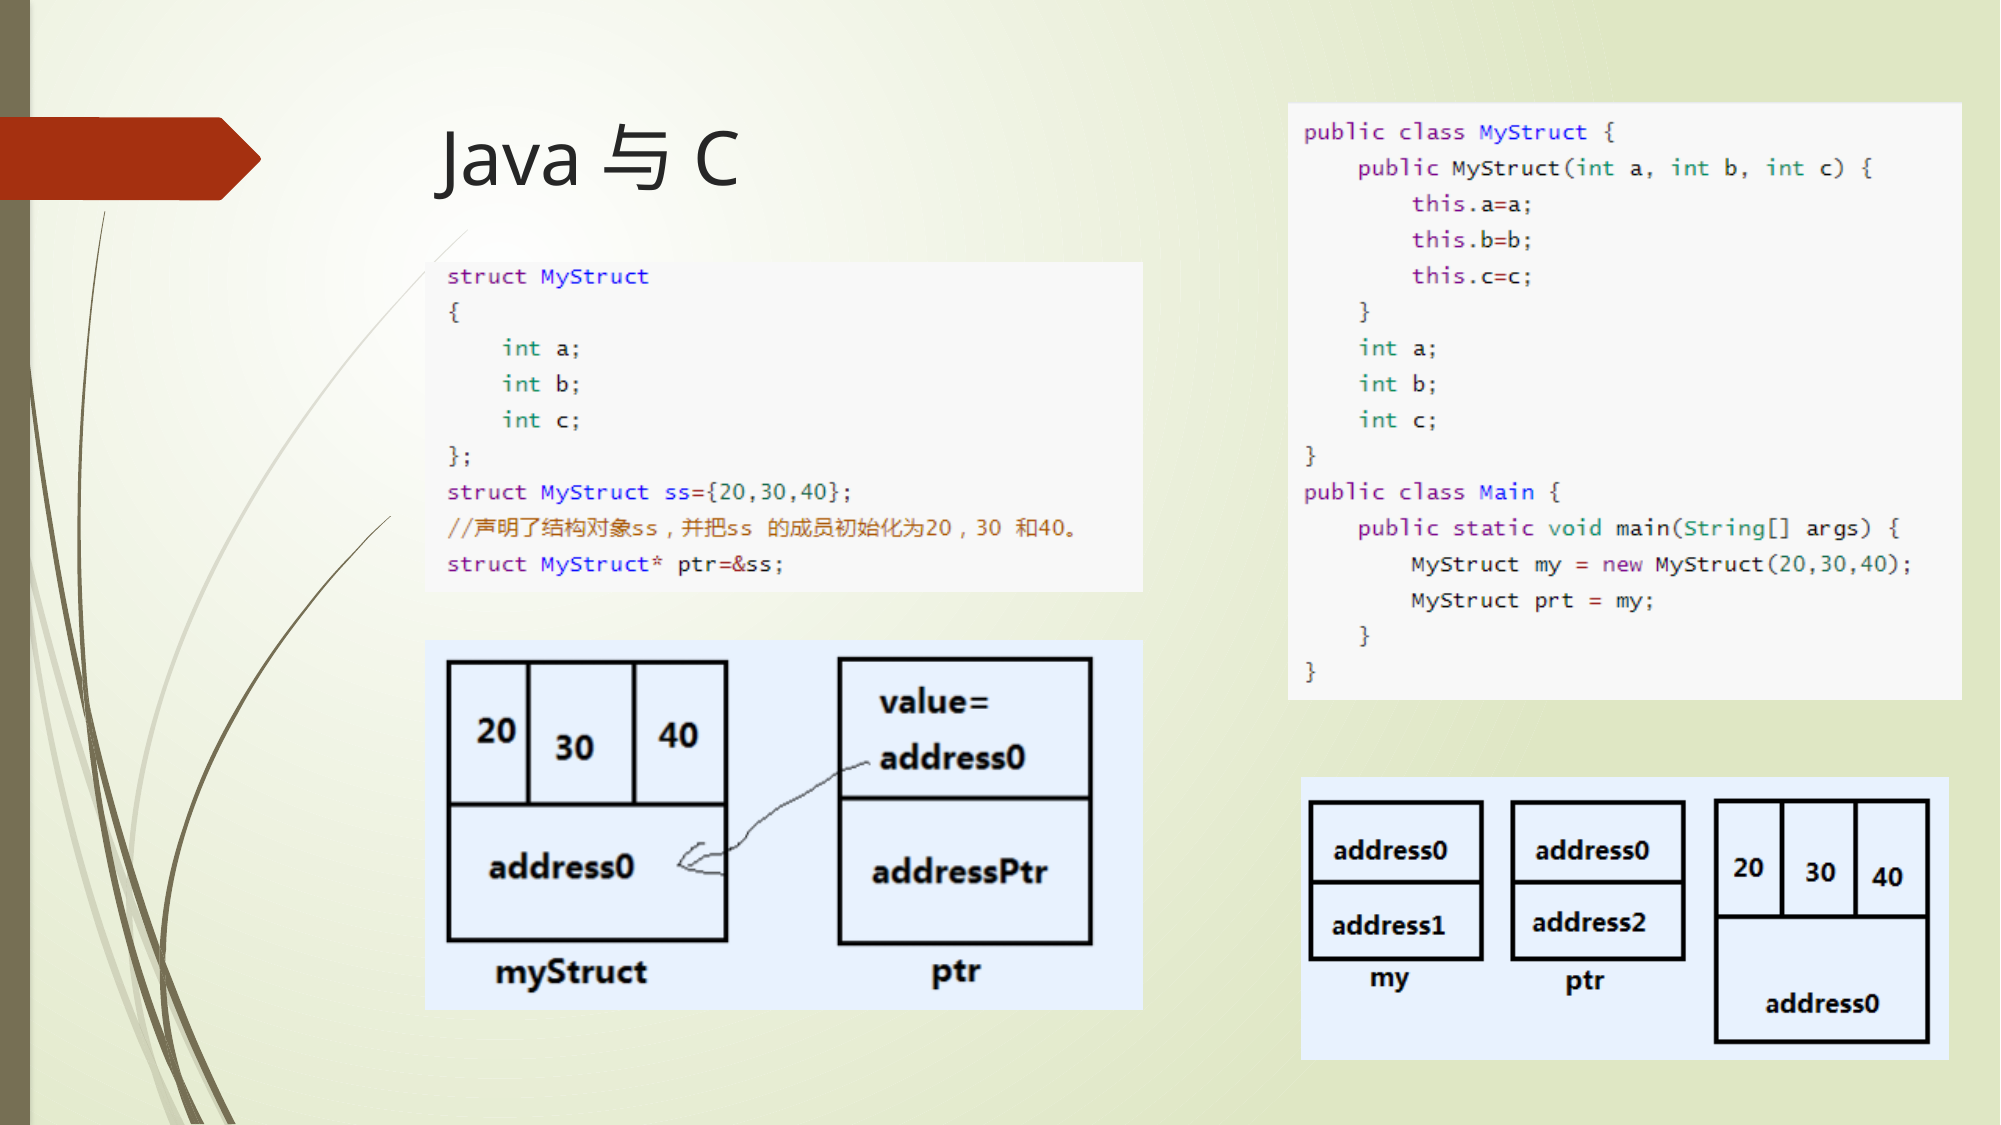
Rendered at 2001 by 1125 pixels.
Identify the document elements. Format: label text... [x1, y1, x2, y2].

picture [1288, 102, 1962, 700]
title Java与C [425, 102, 1288, 313]
picture [425, 261, 1143, 593]
picture [425, 640, 1143, 1010]
picture [1301, 777, 1949, 1061]
